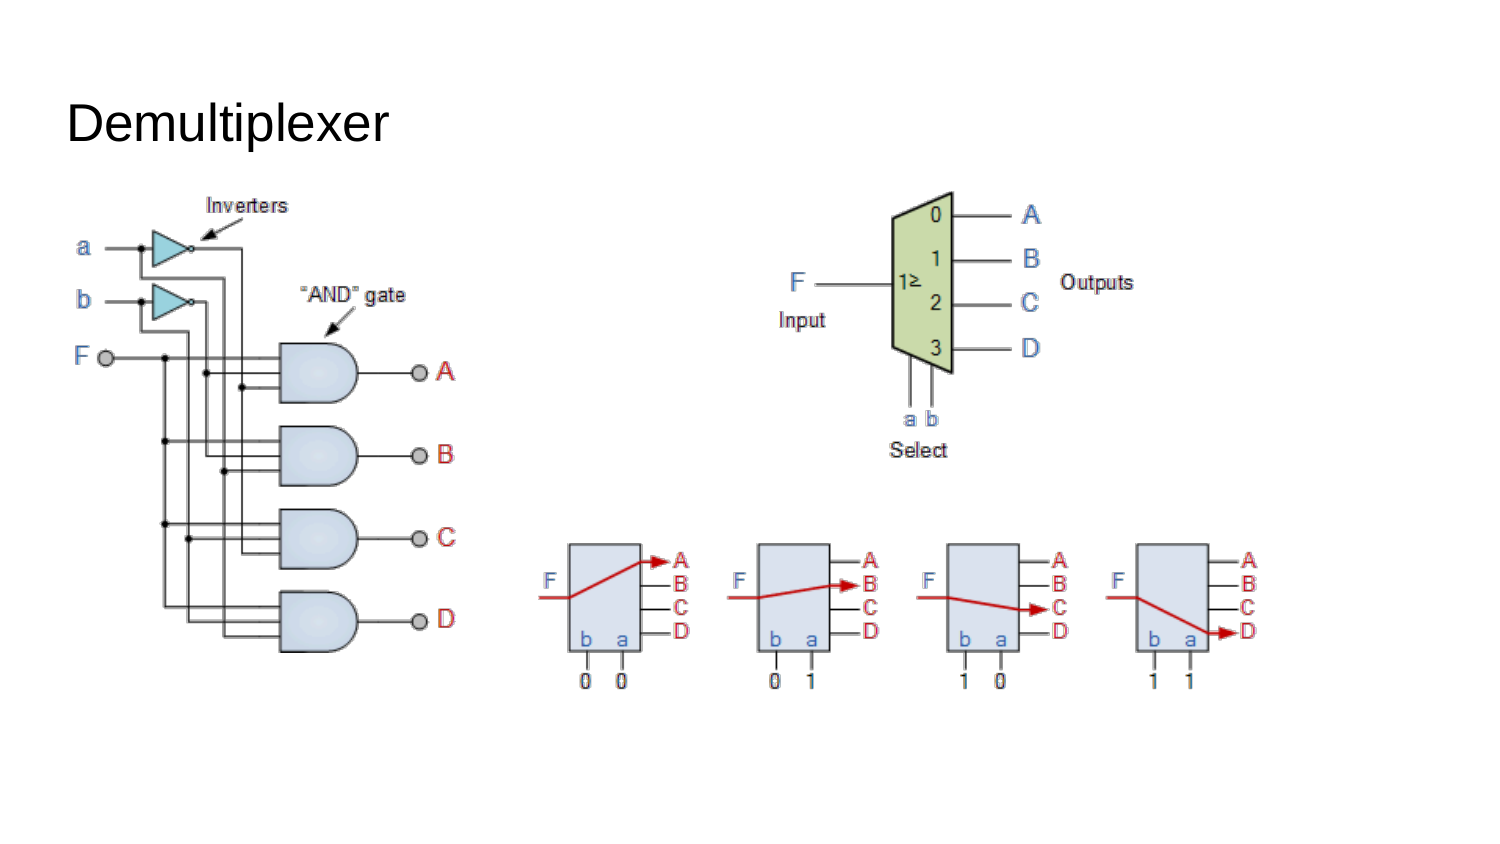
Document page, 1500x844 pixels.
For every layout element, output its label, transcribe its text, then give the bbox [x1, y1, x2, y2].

title Demultiplexer [51, 72, 1449, 167]
picture [74, 191, 457, 653]
picture [778, 191, 1135, 464]
picture [538, 543, 1258, 697]
